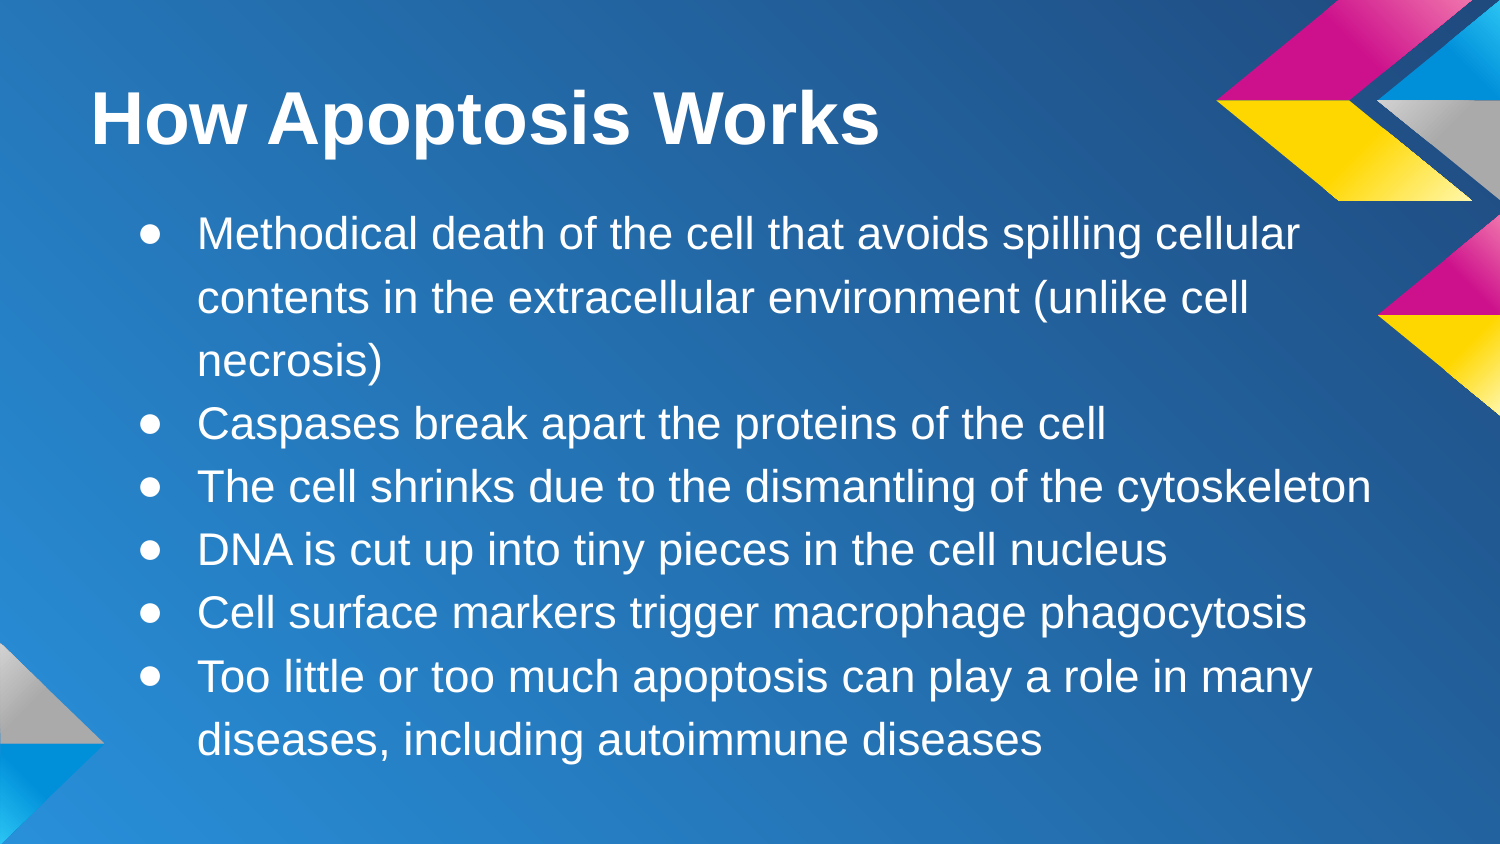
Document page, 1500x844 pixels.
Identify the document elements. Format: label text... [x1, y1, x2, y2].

title How Apoptosis Works [75, 3, 1204, 175]
list Methodical death of the cell that avoids spilling cellular contents in the extracellular environment (unlike cell necrosis) Caspases break apart the proteins of the cell The cell shrinks due to the dismantling of the cytoskeleton DNA is cut up into tiny pieces in the cell nucleus Cell surface markers trigger macrophage phagocytosis Too little or too much apoptosis can play a role in many diseases, including autoimmune diseases [106, 180, 1410, 780]
